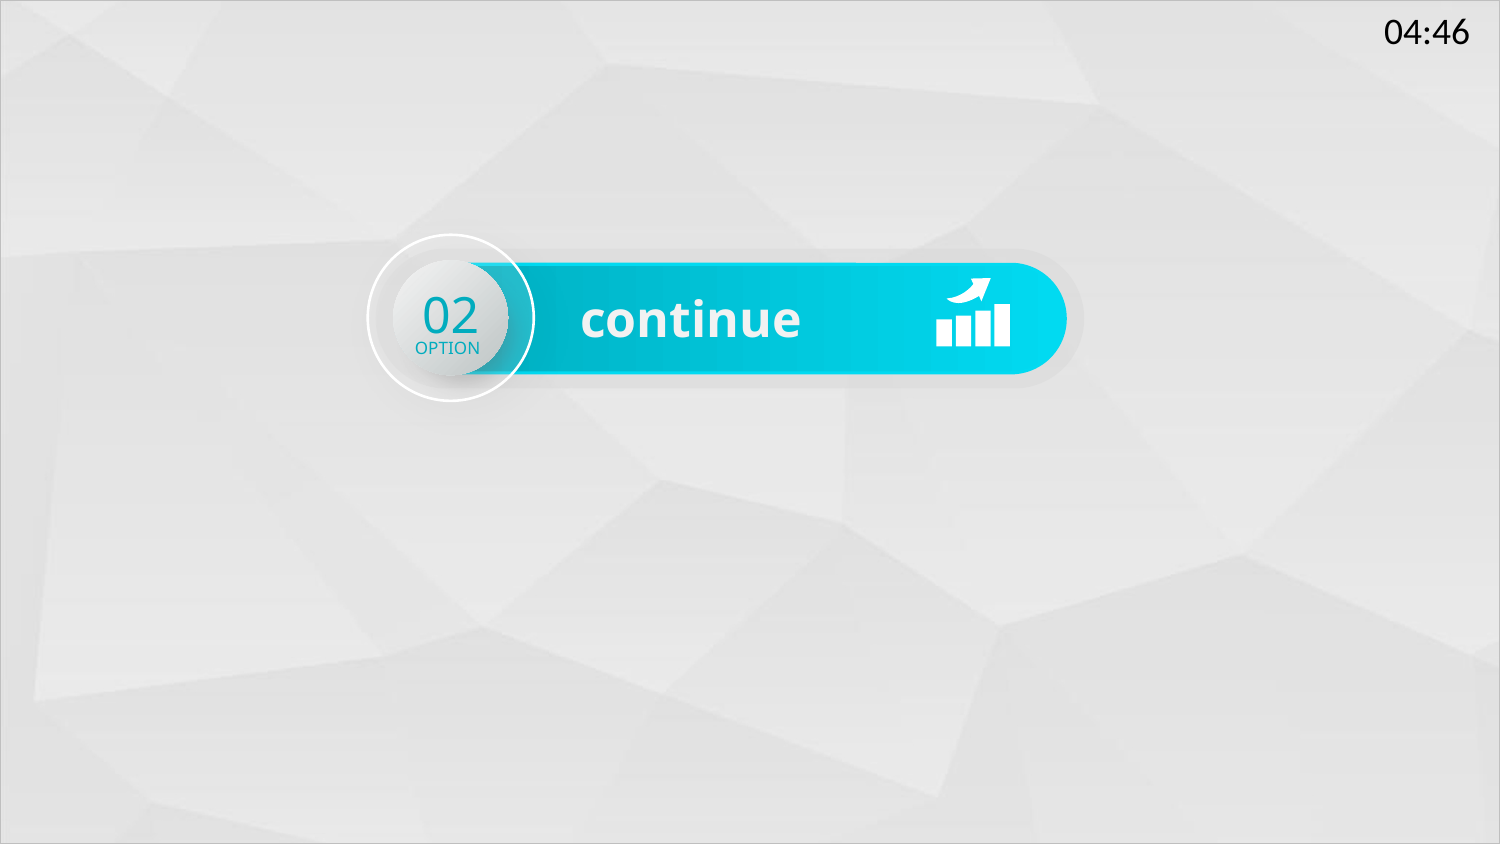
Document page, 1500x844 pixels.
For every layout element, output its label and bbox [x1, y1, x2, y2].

text_box [367, 234, 560, 461]
text_box [565, 278, 1010, 356]
text_box [560, 248, 1085, 389]
